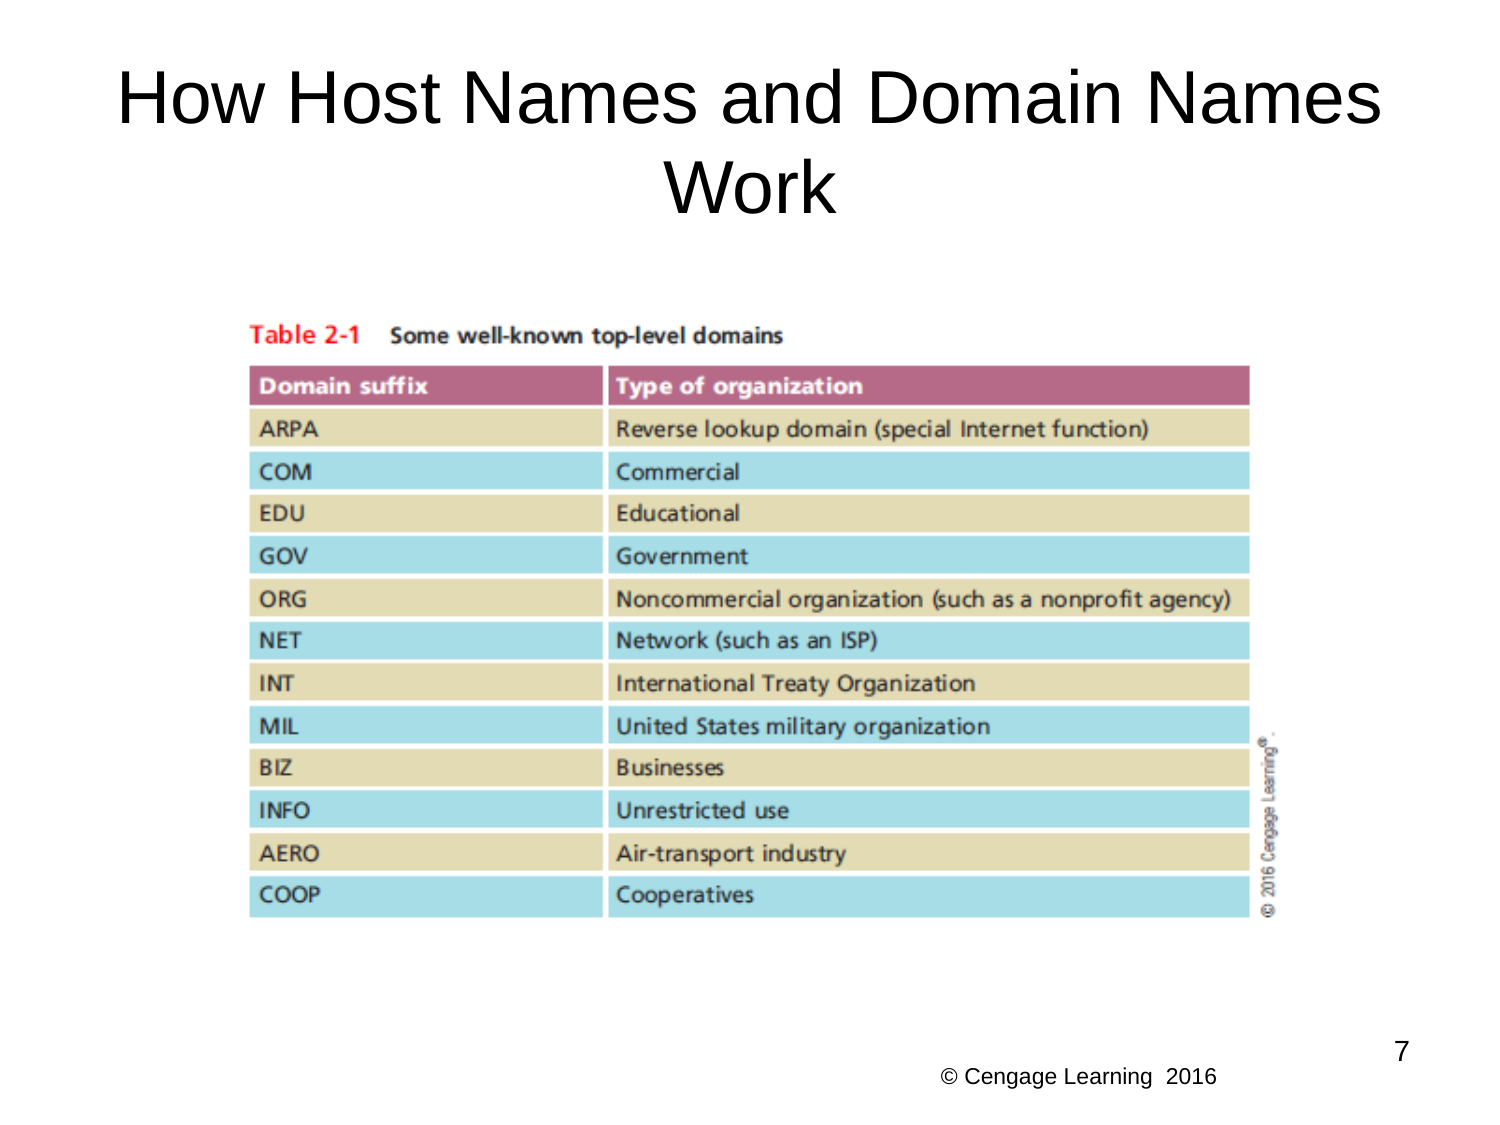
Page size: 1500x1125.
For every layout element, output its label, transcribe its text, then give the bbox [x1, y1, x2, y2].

slide_number 7 [1312, 1024, 1426, 1103]
title How Host Names and Domain Names Work [75, 45, 1425, 233]
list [237, 312, 1281, 930]
